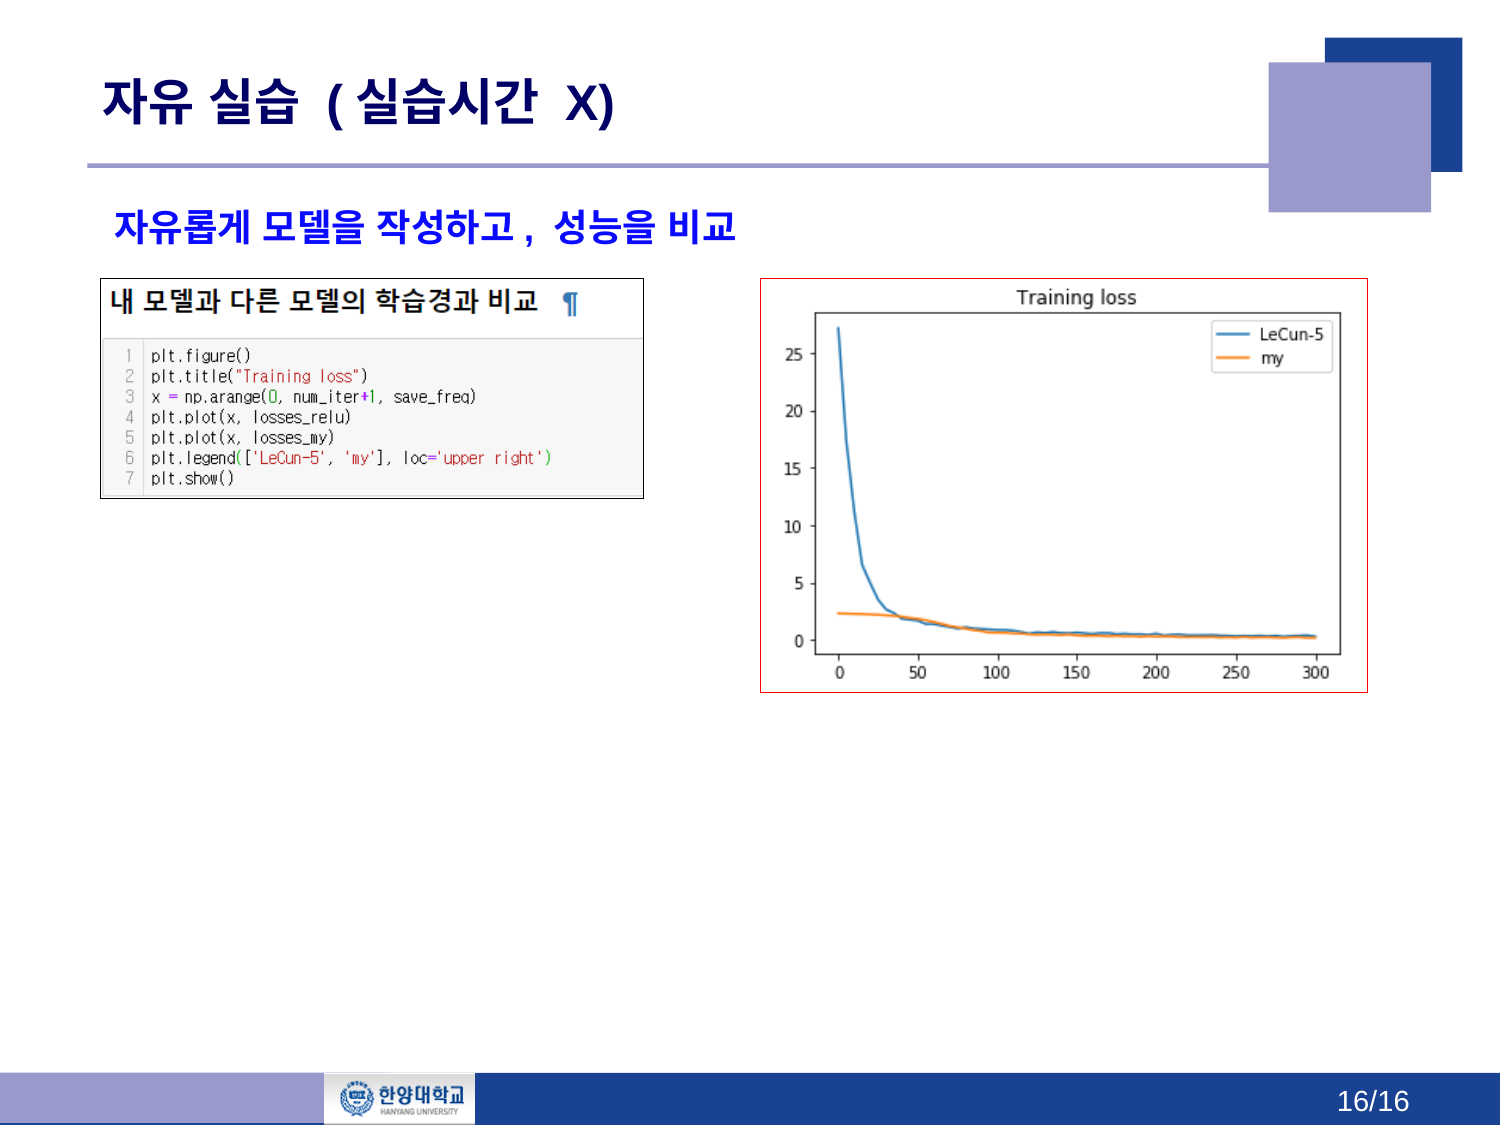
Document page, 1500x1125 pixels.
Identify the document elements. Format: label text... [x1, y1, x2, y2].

slide_number 16/16 [1187, 1074, 1426, 1125]
text_box 자유롭게 모델을 작성하고, 성능을 비교 [99, 196, 752, 256]
picture [324, 1073, 475, 1125]
picture [760, 278, 1368, 694]
picture [100, 278, 644, 499]
title 자유 실습 (실습시간 X) [87, 37, 1238, 163]
